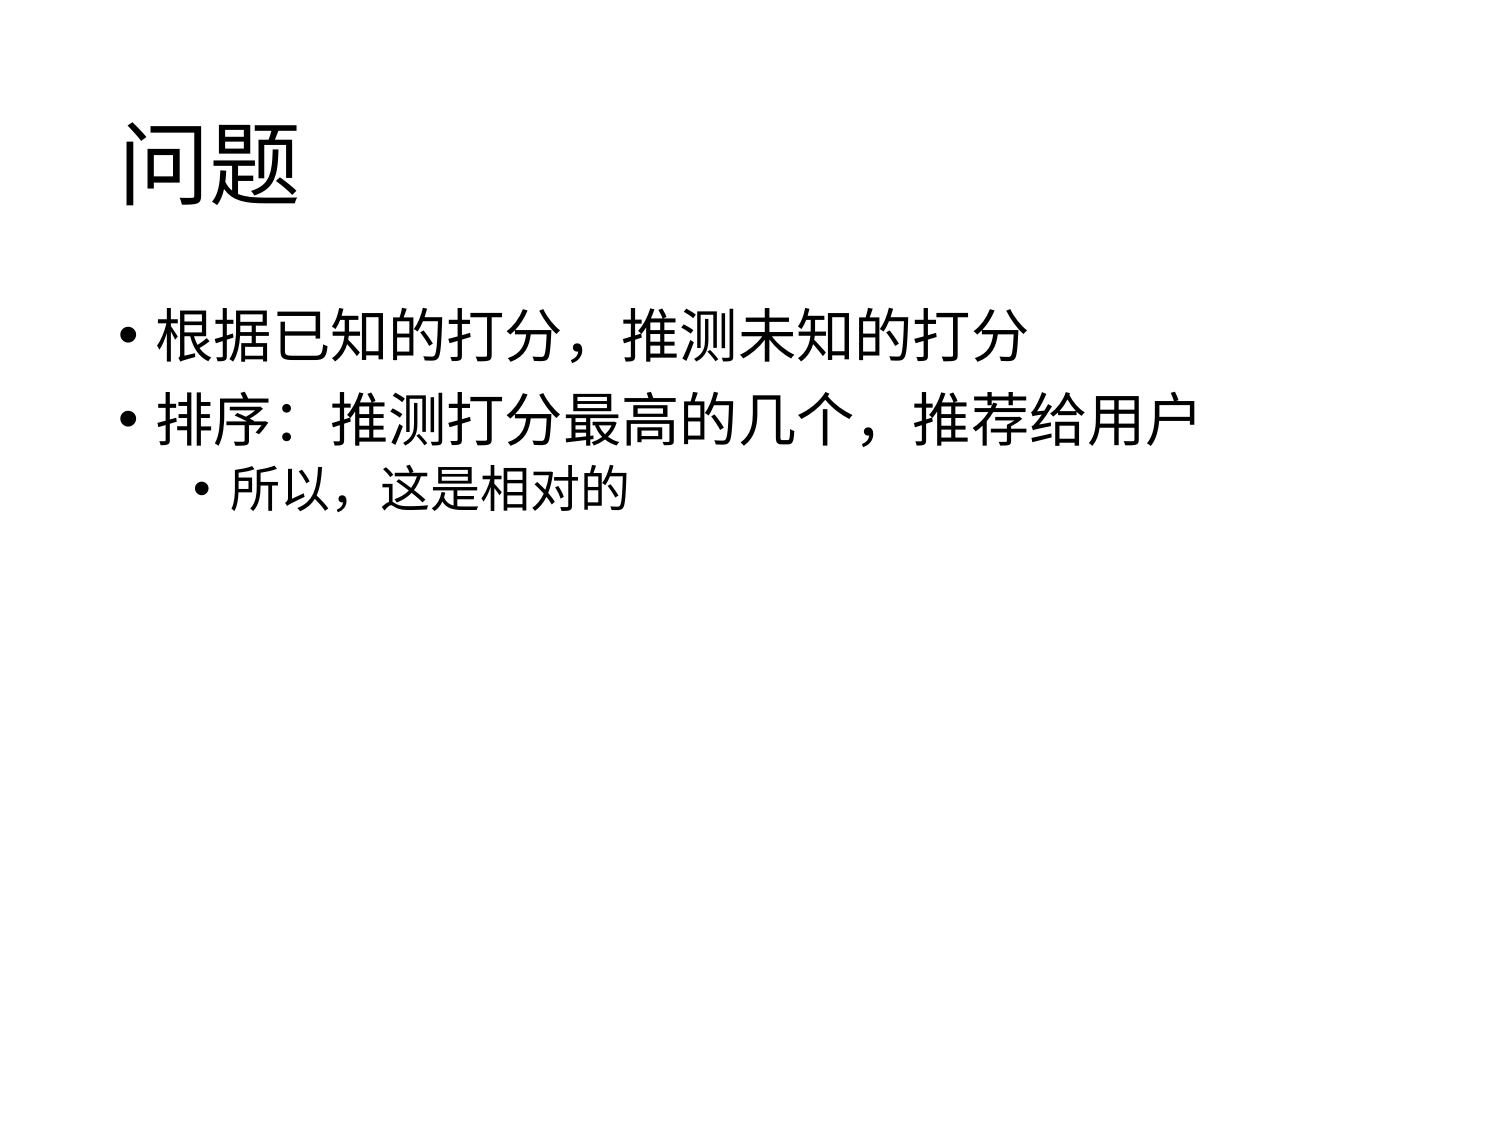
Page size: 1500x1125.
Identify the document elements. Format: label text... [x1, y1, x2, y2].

list 根据已知的打分，推测未知的打分 排序：推测打分最高的几个，推荐给用户 所以，这是相对的 [103, 299, 1397, 1014]
title 问题 [103, 59, 1397, 278]
